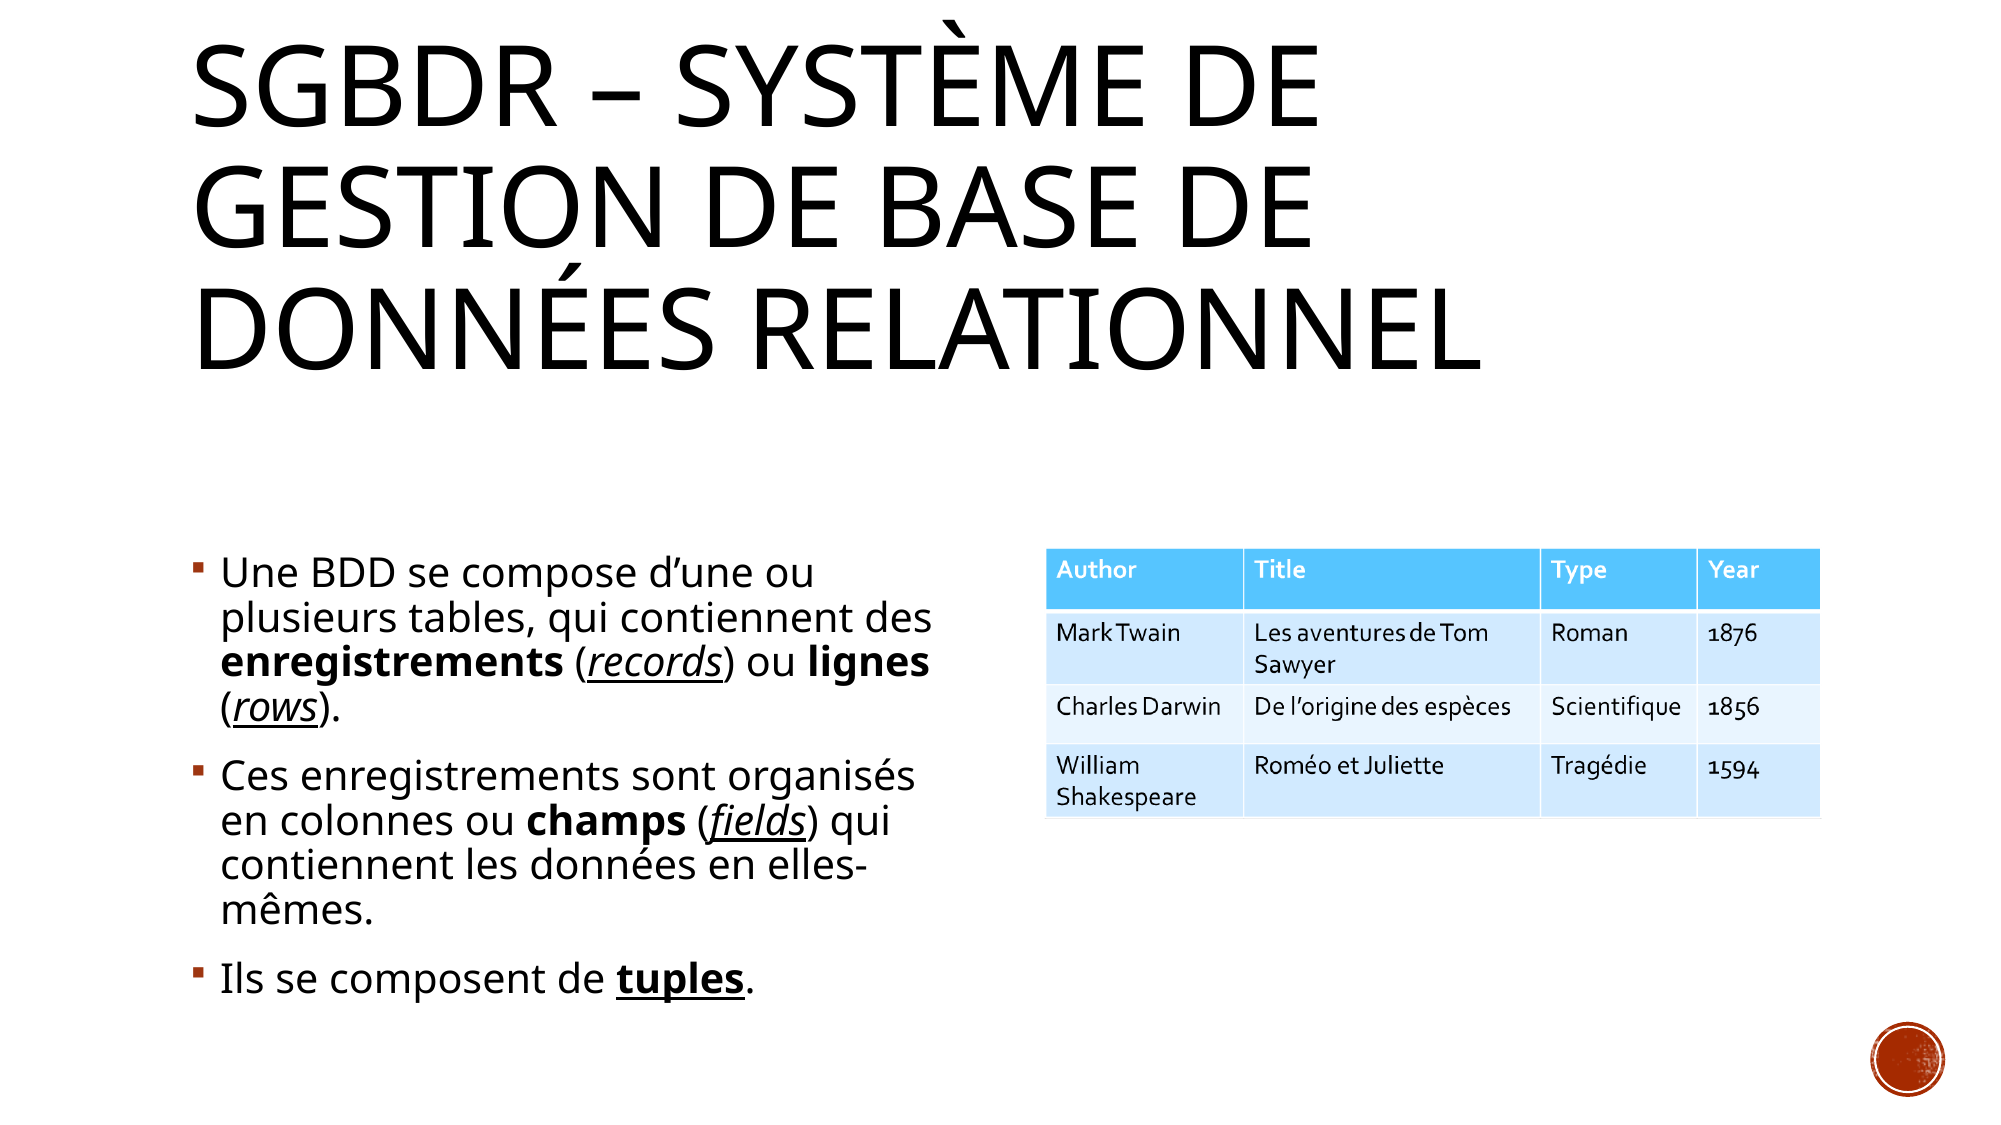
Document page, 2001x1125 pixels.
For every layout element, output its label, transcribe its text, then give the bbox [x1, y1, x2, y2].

list Une BDD se compose d’une ou plusieurs tables, qui contiennent des enregistrements (records) ou lignes (rows). Ces enregistrements sont organisés en colonnes ou champs (fields) qui contiennent les données en elles-mêmes. Ils se composent de tuples. [175, 544, 956, 1013]
title SGBDR – Système de Gestion de base de données RELaTIONNEL [175, 79, 1826, 344]
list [1047, 548, 1823, 826]
